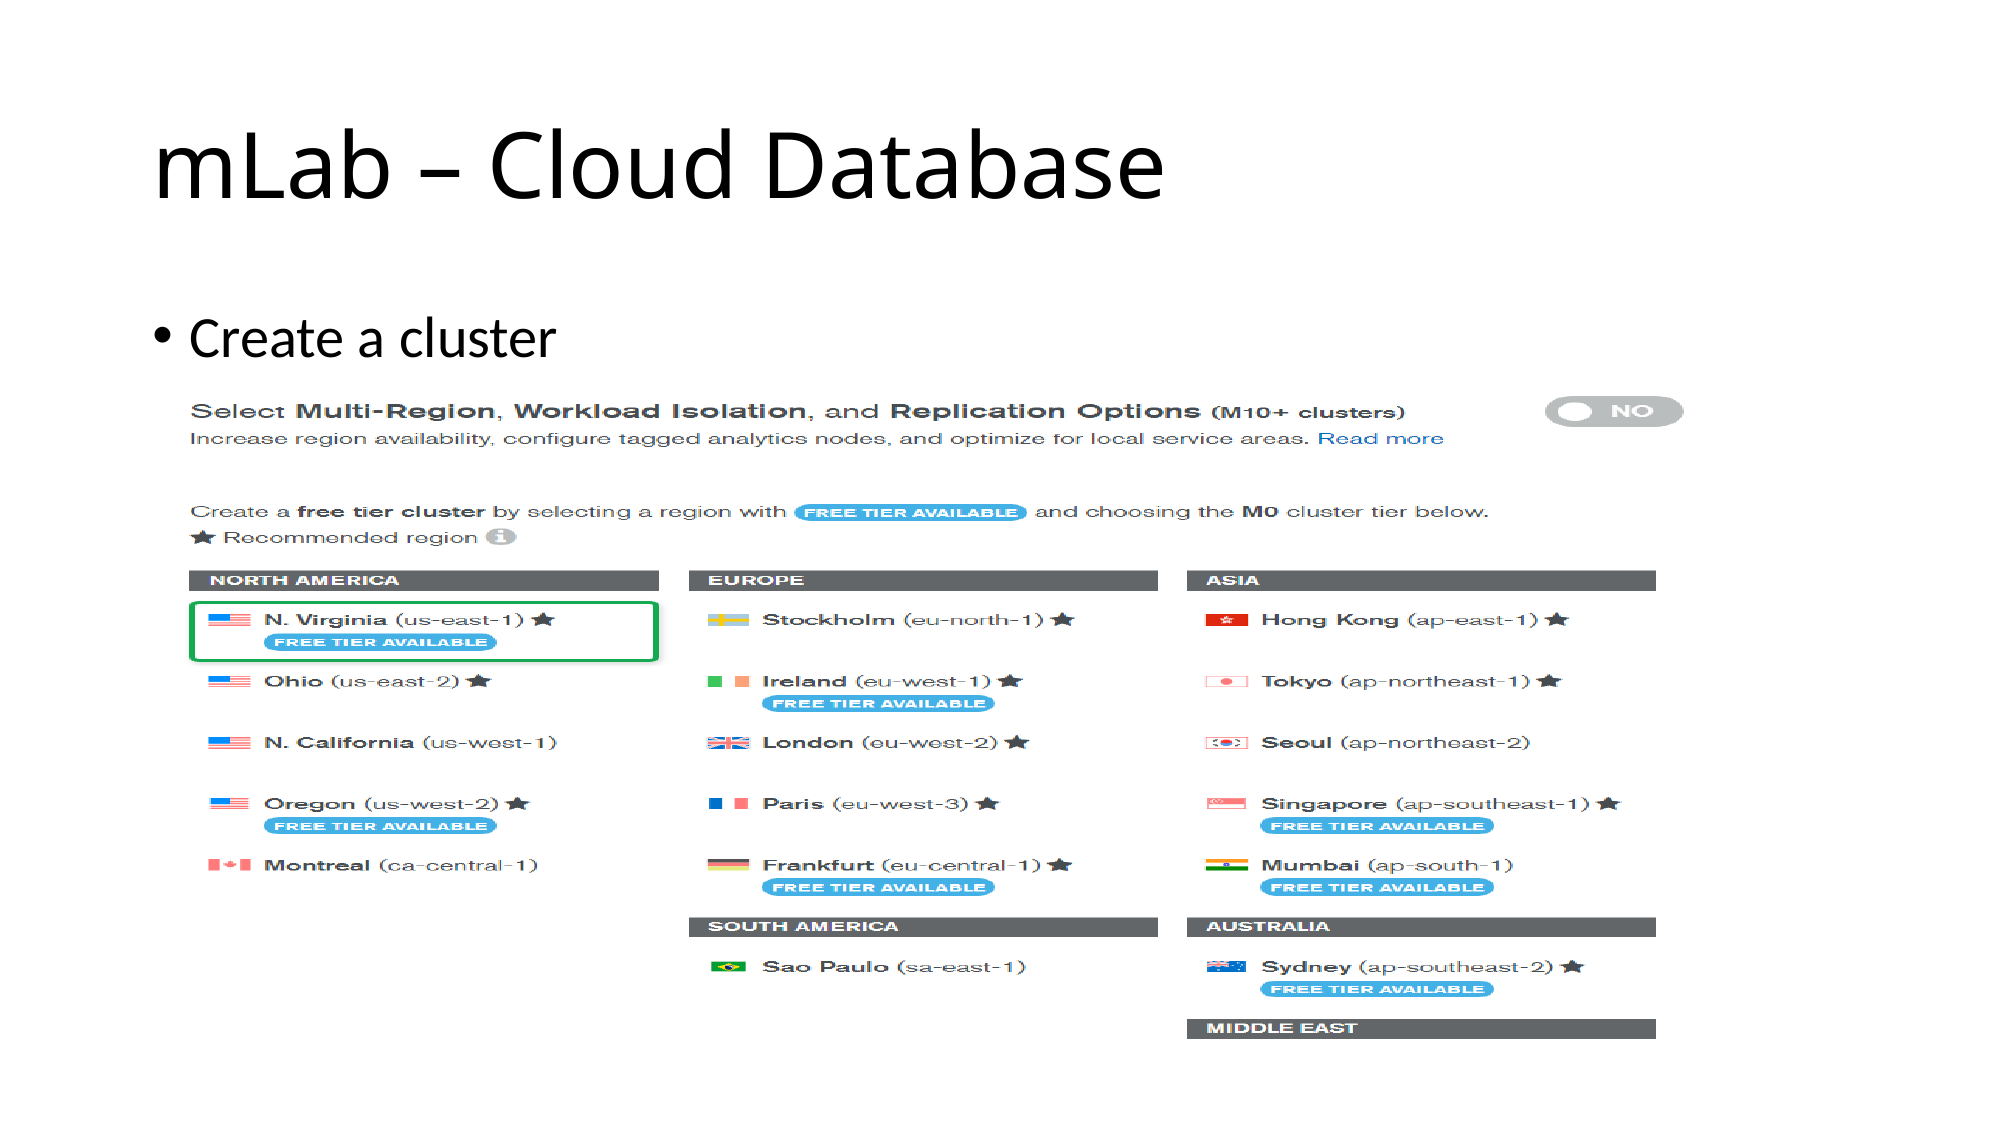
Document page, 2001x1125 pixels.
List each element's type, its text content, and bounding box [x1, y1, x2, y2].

picture [137, 392, 1802, 1060]
list Create a cluster [137, 299, 1863, 1014]
title mLab – Cloud Database [137, 59, 1863, 278]
